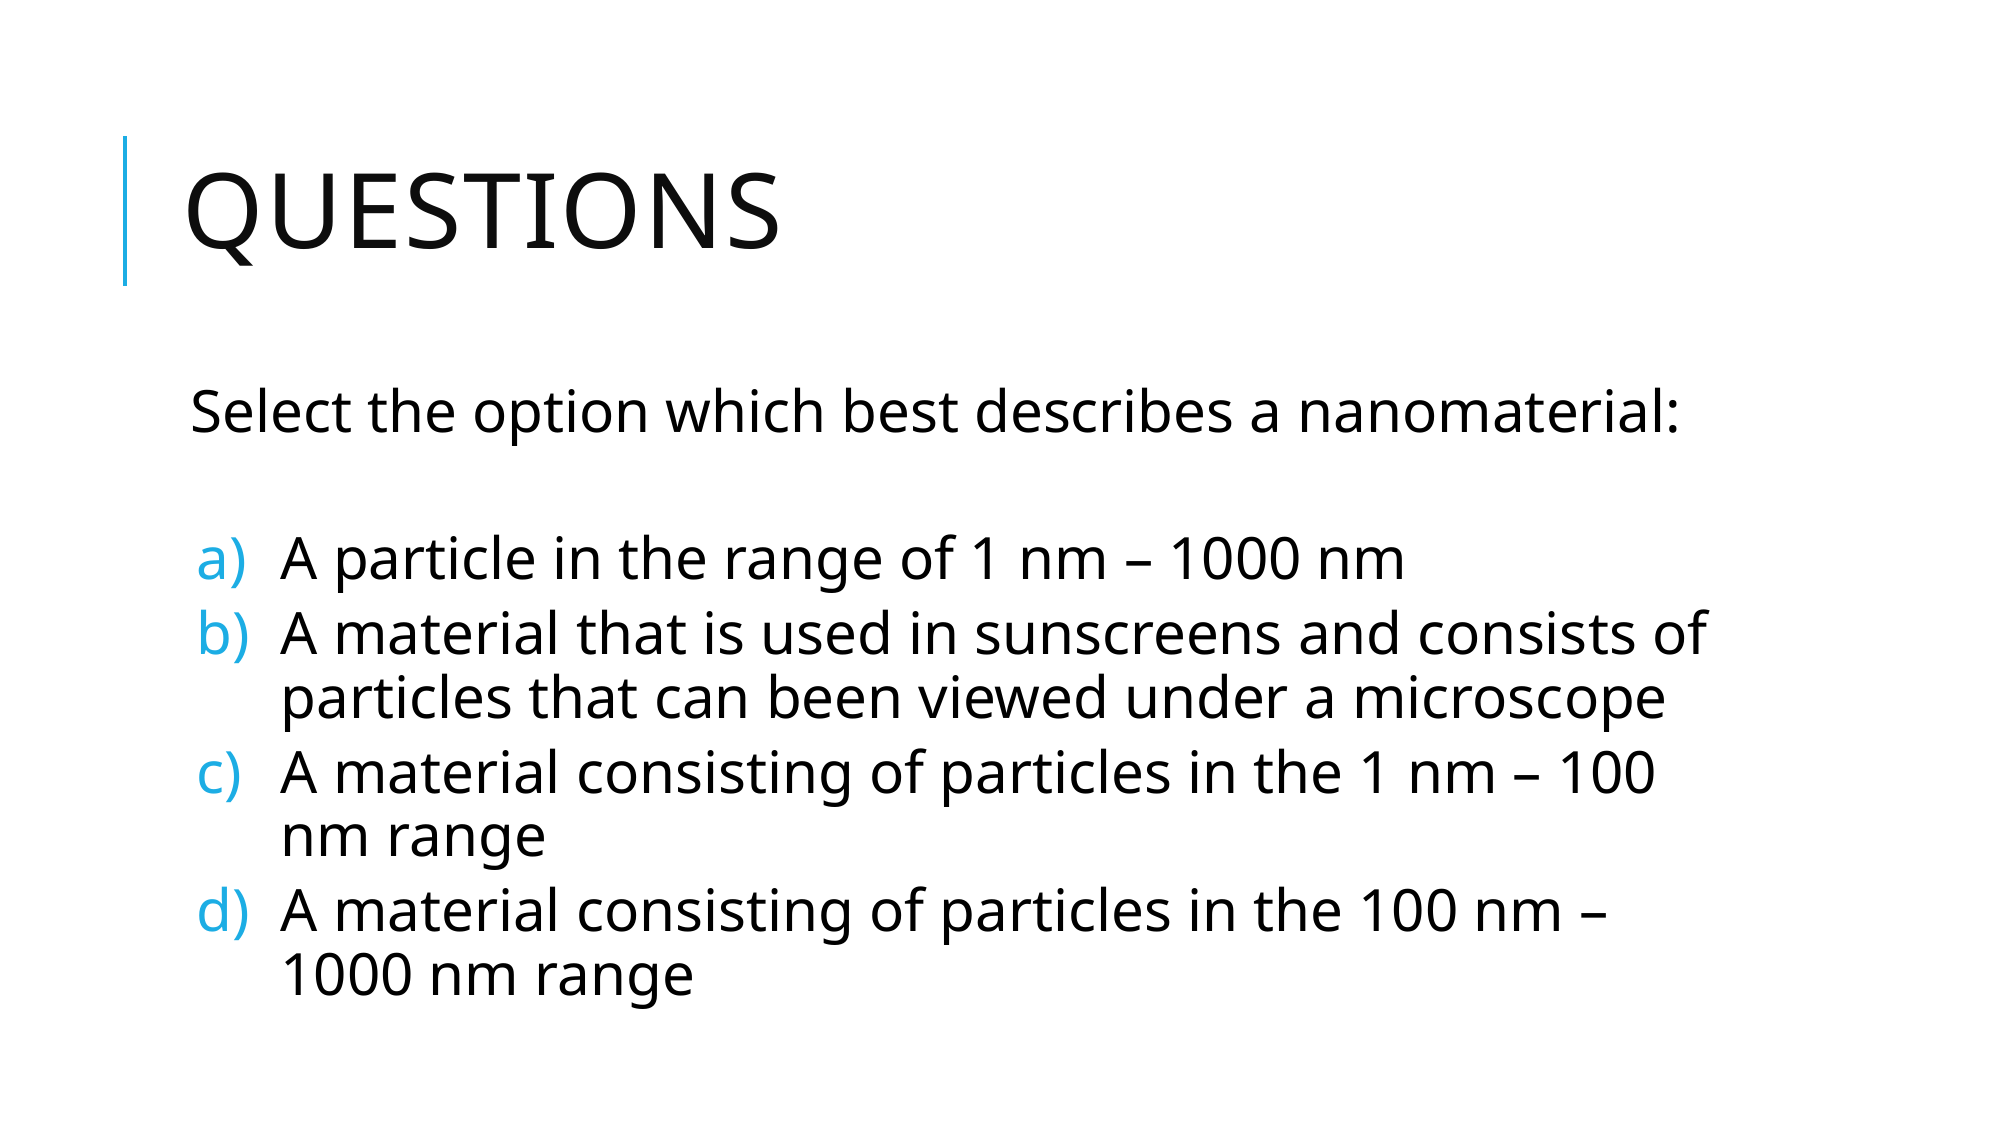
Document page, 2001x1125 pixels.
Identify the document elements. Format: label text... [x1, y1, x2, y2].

list Select the option which best describes a nanomaterial: A particle in the range of 1 nm – 1000 nm A material that is used in sunscreens and consists of particles that can been viewed under a microscope A material consisting of particles in the 1 nm – 100 nm range A material consisting of particles in the 100 nm – 1000 nm range [168, 375, 1763, 1035]
title Questions [168, 96, 1763, 342]
